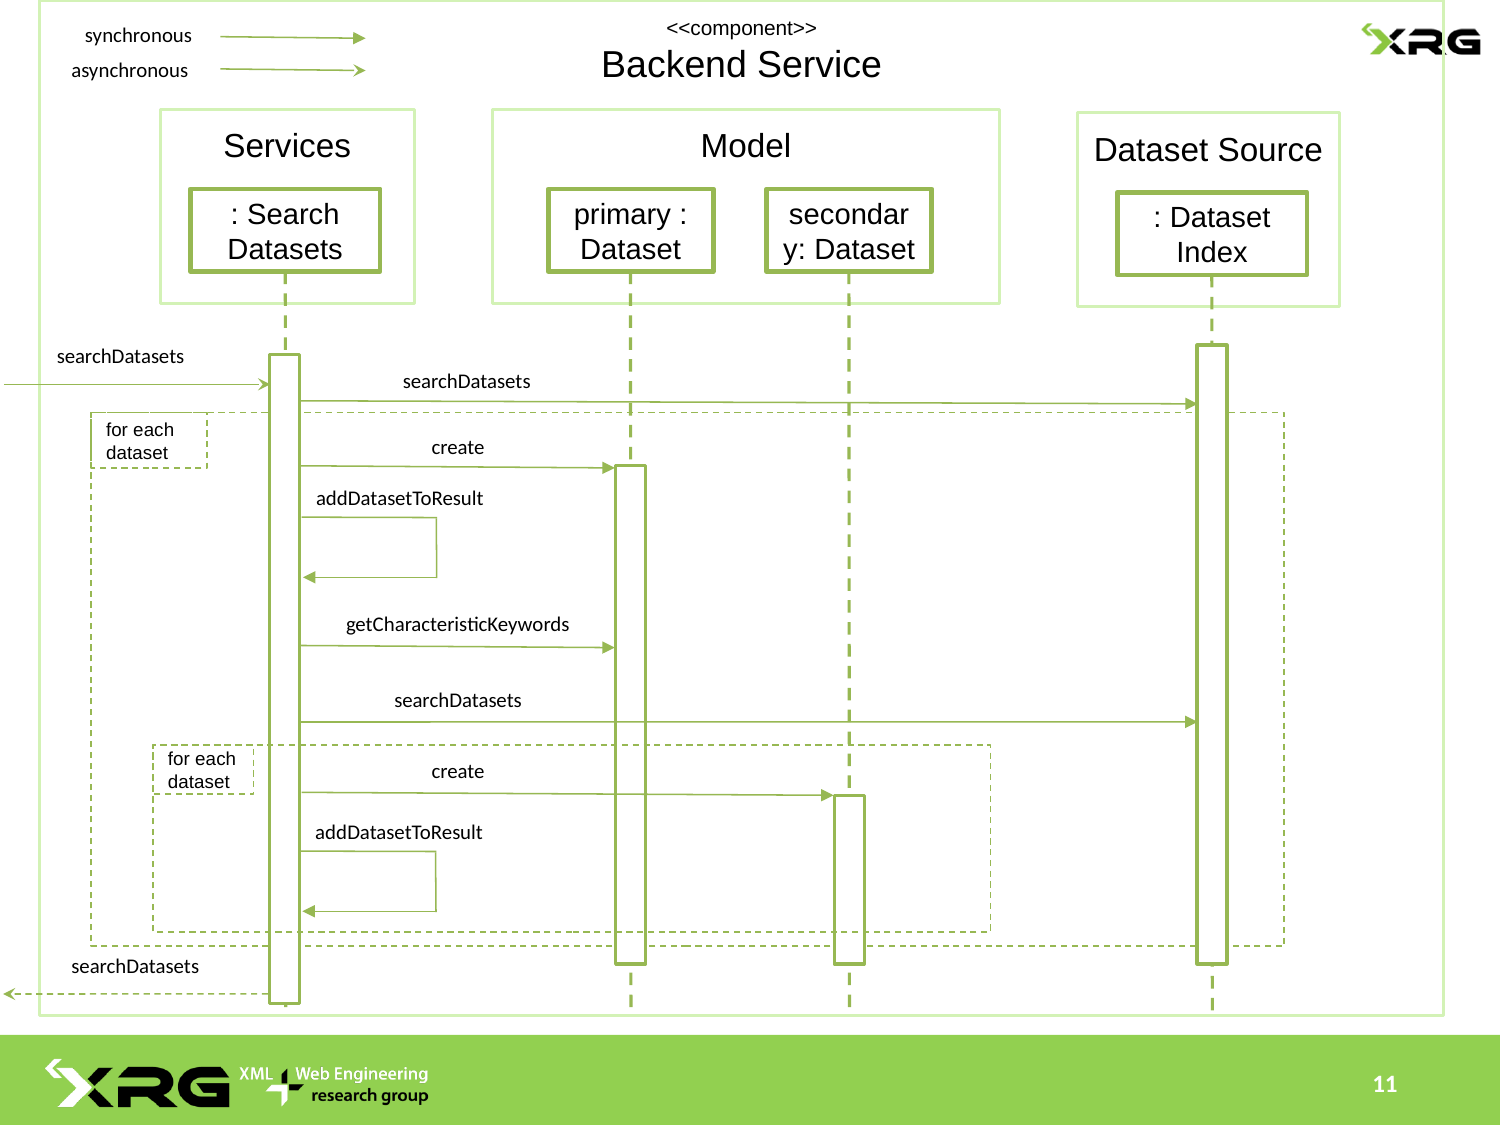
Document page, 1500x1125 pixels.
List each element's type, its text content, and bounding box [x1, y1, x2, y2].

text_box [855, 400, 1198, 405]
text_box <<component>> Backend Service [39, 0, 1444, 1016]
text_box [289, 400, 843, 405]
text_box for each dataset [91, 412, 207, 469]
text_box [615, 731, 625, 744]
text_box [269, 932, 279, 1004]
text_box getCharacteristicKeywords [300, 595, 616, 645]
text_box primary : Dataset [548, 188, 714, 272]
text_box Dataset Source [1077, 112, 1340, 307]
text_box [855, 744, 991, 932]
text_box [1197, 345, 1206, 964]
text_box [301, 792, 834, 796]
text_box addDatasetToResult [301, 474, 616, 515]
text_box [269, 354, 279, 744]
text_box for each dataset [152, 744, 254, 795]
text_box [1217, 345, 1227, 964]
text_box [290, 354, 300, 399]
text_box [834, 932, 843, 964]
text_box : Dataset Index [1117, 192, 1307, 275]
text_box [615, 465, 625, 721]
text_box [299, 465, 615, 469]
text_box [637, 731, 646, 744]
text_box [615, 932, 625, 964]
text_box secondary: Dataset [766, 188, 932, 272]
text_box [290, 932, 300, 1004]
text_box searchDatasets [300, 352, 625, 399]
slide_number ‹#› [1357, 1034, 1483, 1125]
text_box [153, 744, 279, 932]
text_box [637, 744, 843, 932]
text_box : Search Datasets [190, 188, 381, 272]
text_box [637, 465, 646, 721]
text_box Model [492, 109, 1000, 304]
text_box asynchronous [38, 41, 204, 98]
text_box [855, 932, 865, 964]
text_box synchronous [65, 6, 207, 63]
text_box [290, 744, 625, 932]
text_box searchDatasets [0, 327, 242, 383]
text_box searchDatasets [300, 671, 616, 721]
text_box [637, 932, 646, 964]
text_box searchDatasets [14, 938, 256, 993]
text_box [290, 411, 300, 744]
picture [37, 1054, 435, 1111]
text_box create [300, 418, 616, 465]
text_box Services [160, 109, 415, 304]
picture [1444, 19, 1483, 60]
